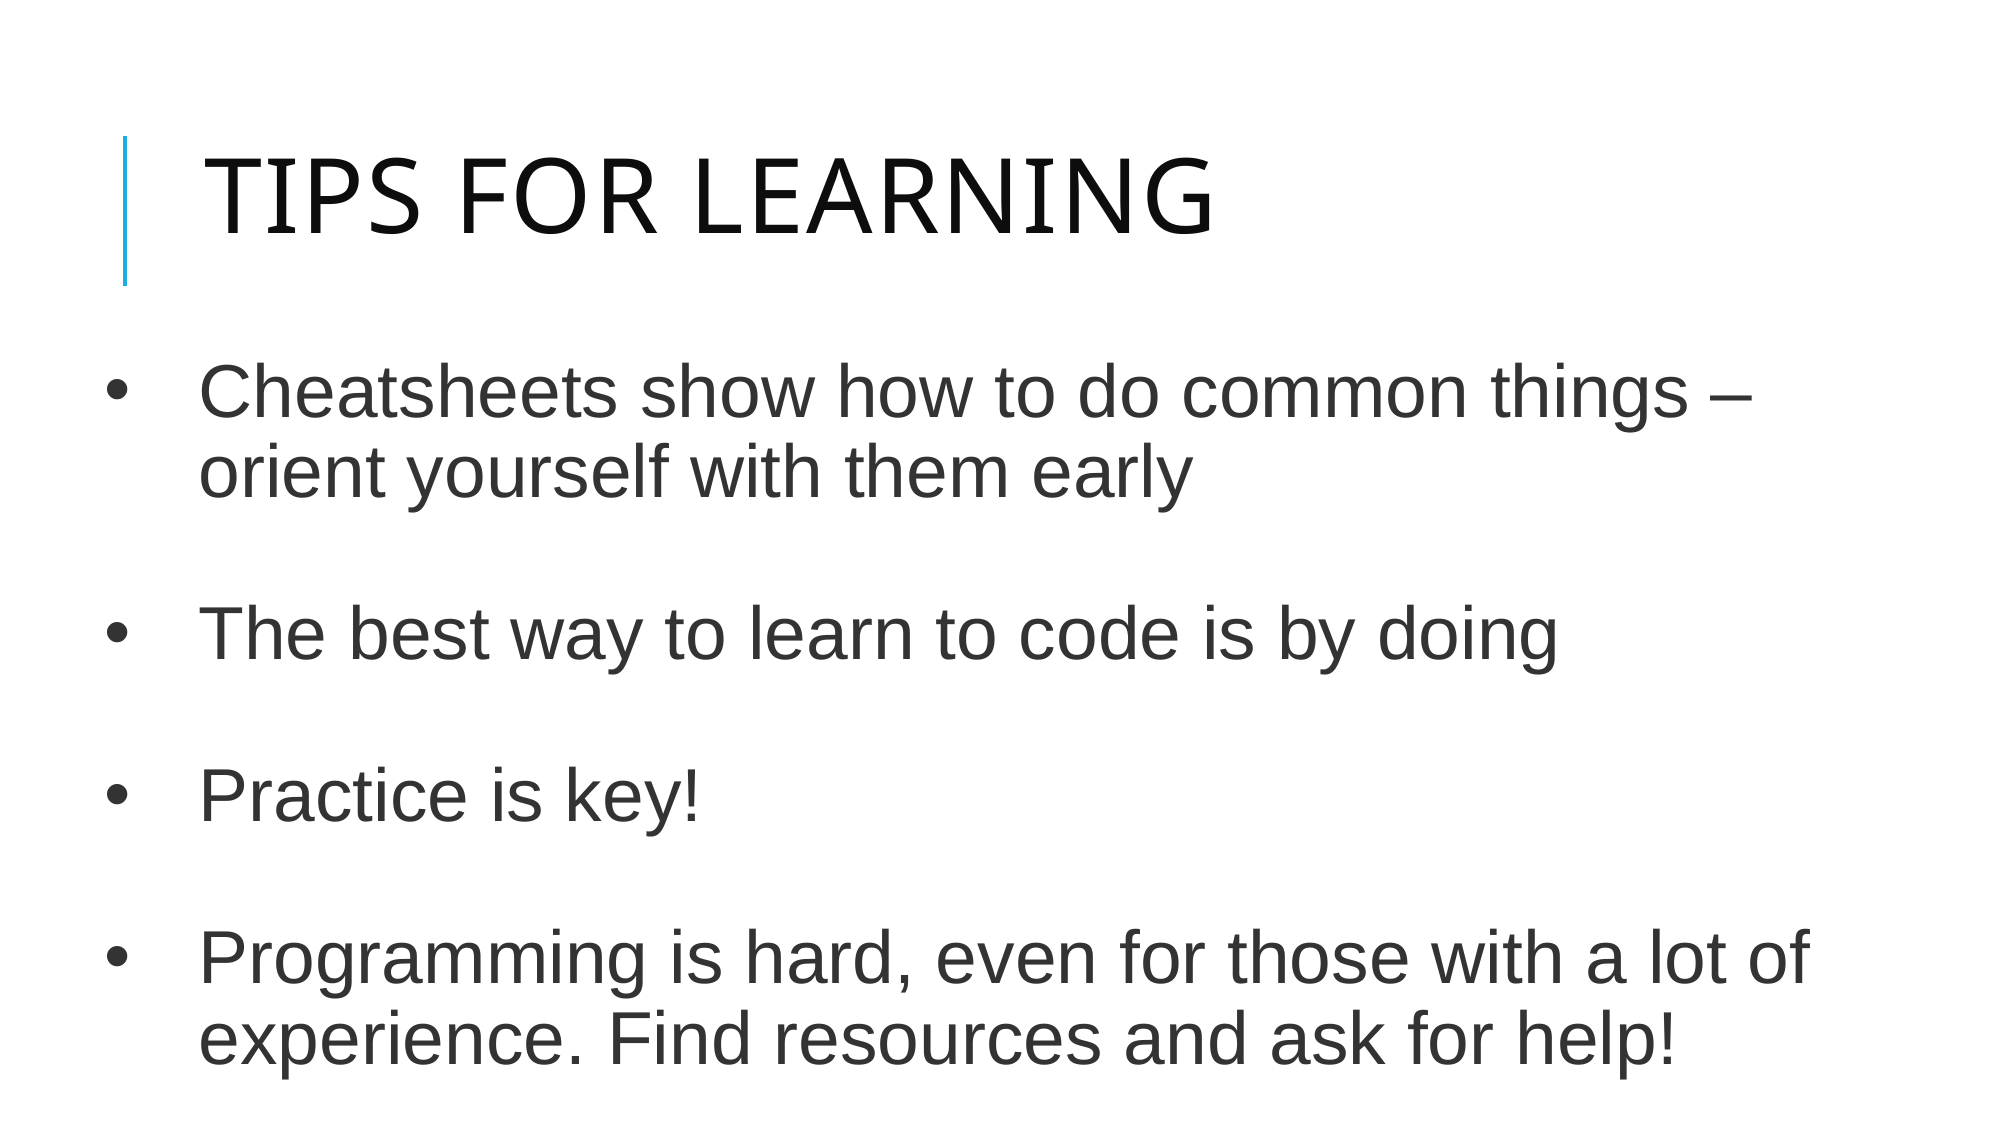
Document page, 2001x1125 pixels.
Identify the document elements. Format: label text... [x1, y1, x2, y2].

list Cheatsheets show how to do common things – orient yourself with them early The best way to learn to code is by doing Practice is key! Programming is hard, even for those with a lot of experience. Find resources and ask for help! [68, 332, 1932, 995]
title Tips for learning [184, 133, 1932, 260]
